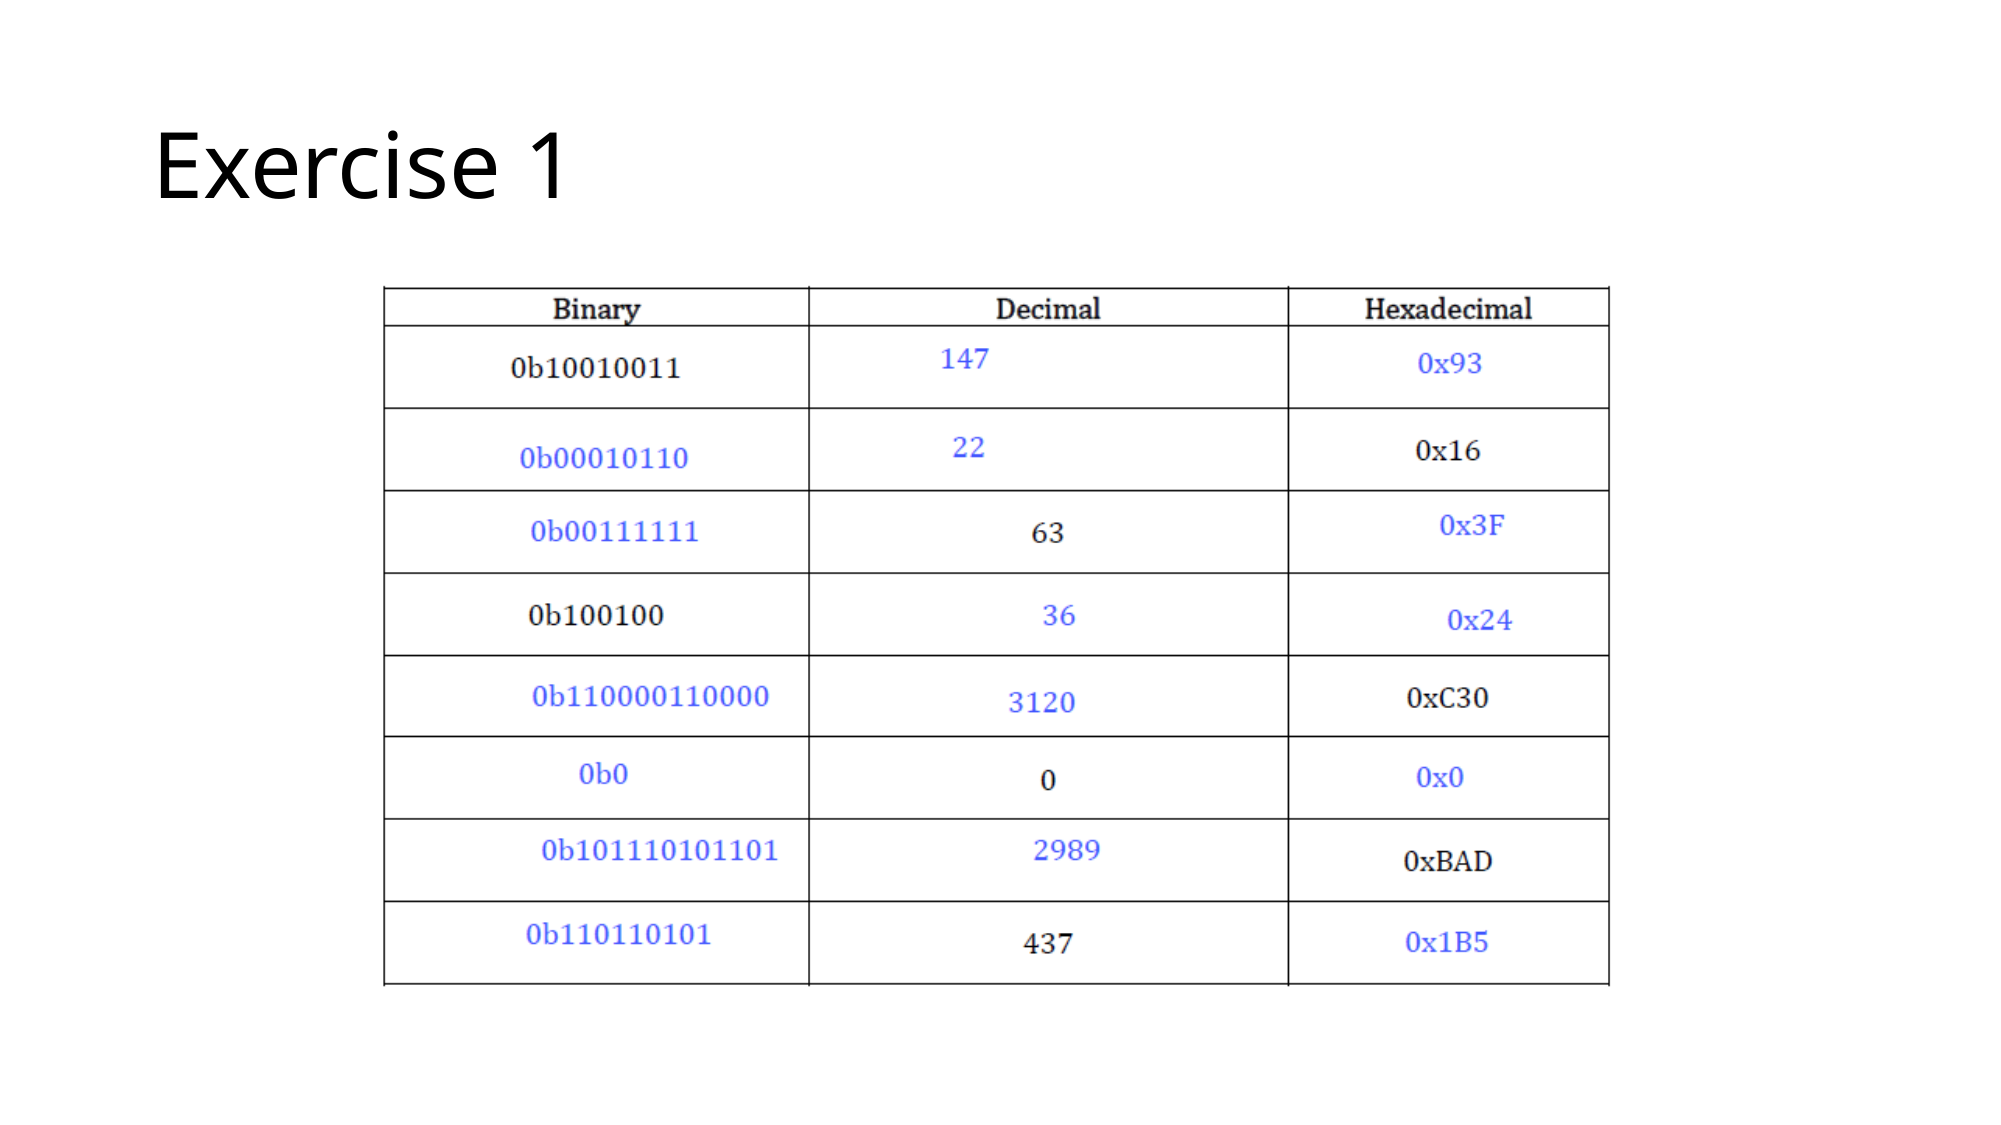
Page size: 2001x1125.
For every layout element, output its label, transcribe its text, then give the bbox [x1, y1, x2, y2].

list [379, 277, 1621, 1002]
title Exercise 1 [137, 59, 1863, 278]
